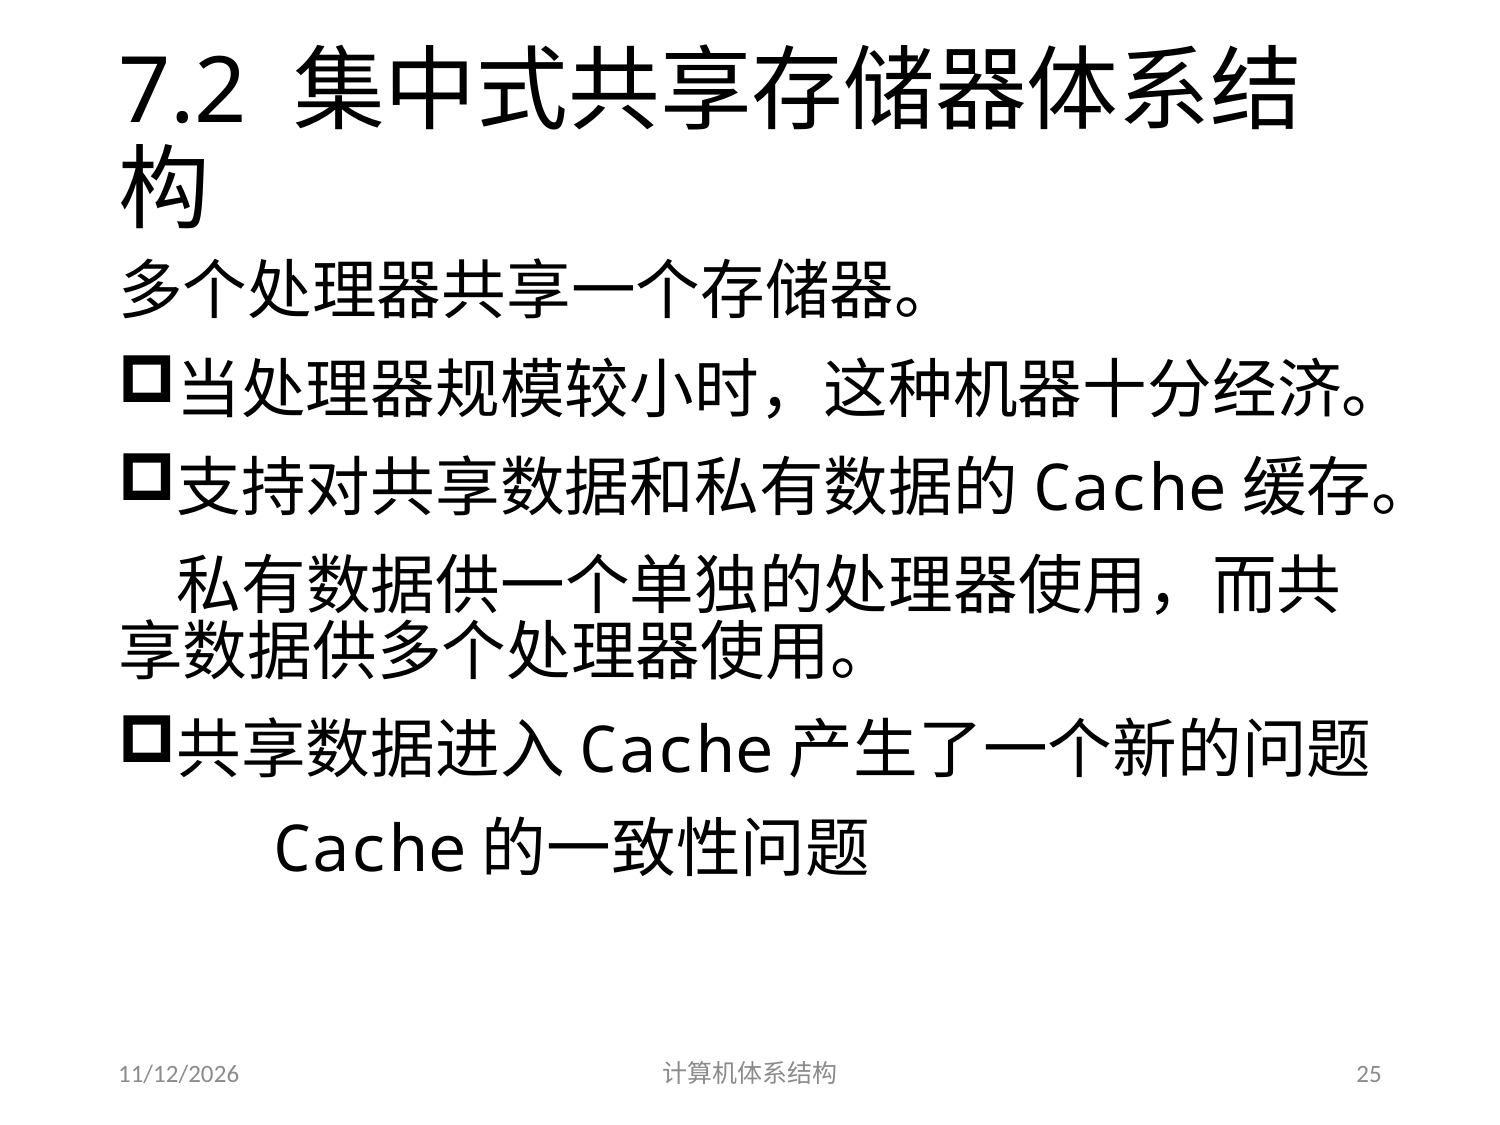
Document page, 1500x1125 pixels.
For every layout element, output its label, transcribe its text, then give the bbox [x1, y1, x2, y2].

footer 计算机体系结构 [496, 1042, 1004, 1103]
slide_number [103, 1042, 441, 1103]
title 7.2 集中式共享存储器体系结构 [103, 59, 1397, 225]
slide_number 25 [1059, 1042, 1397, 1103]
list 多个处理器共享一个存储器。 当处理器规模较小时，这种机器十分经济。 支持对共享数据和私有数据的Cache缓存。 私有数据供一个单独的处理器使用，而共享数据供多个处理器使用。 共享数据进入Cache产生了一个新的问题 Cache的一致性问题 [103, 253, 1397, 1014]
